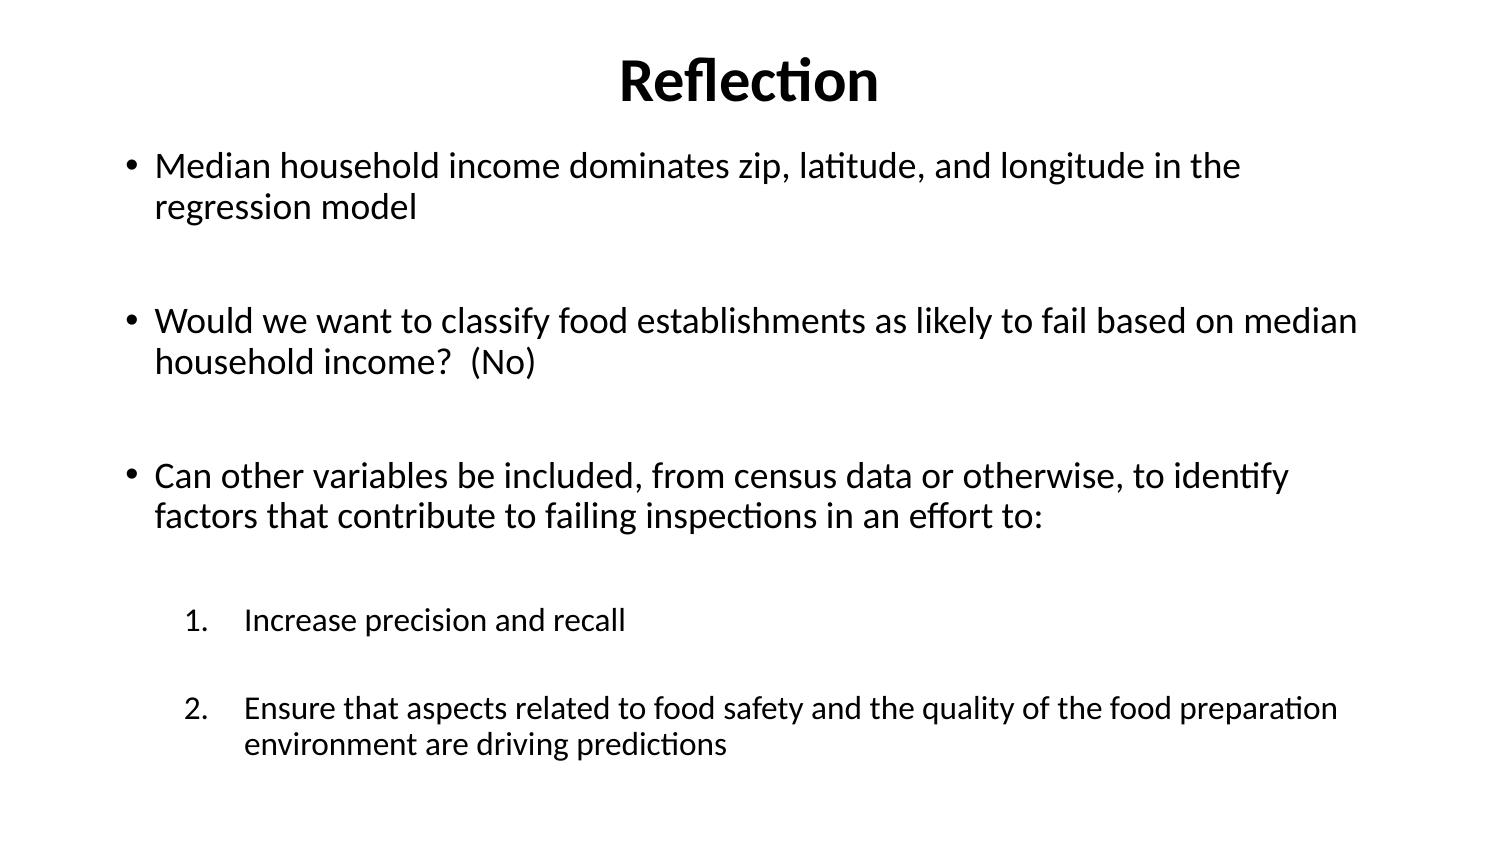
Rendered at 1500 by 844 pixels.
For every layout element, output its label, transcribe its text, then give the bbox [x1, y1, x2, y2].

list Median household income dominates zip, latitude, and longitude in the regression model Would we want to classify food establishments as likely to fail based on median household income? (No) Can other variables be included, from census data or otherwise, to identify factors that contribute to failing inspections in an effort to: Increase precision and recall Ensure that aspects related to food safety and the quality of the food preparation environment are driving predictions [114, 141, 1408, 677]
title Reflection [103, 0, 1397, 164]
